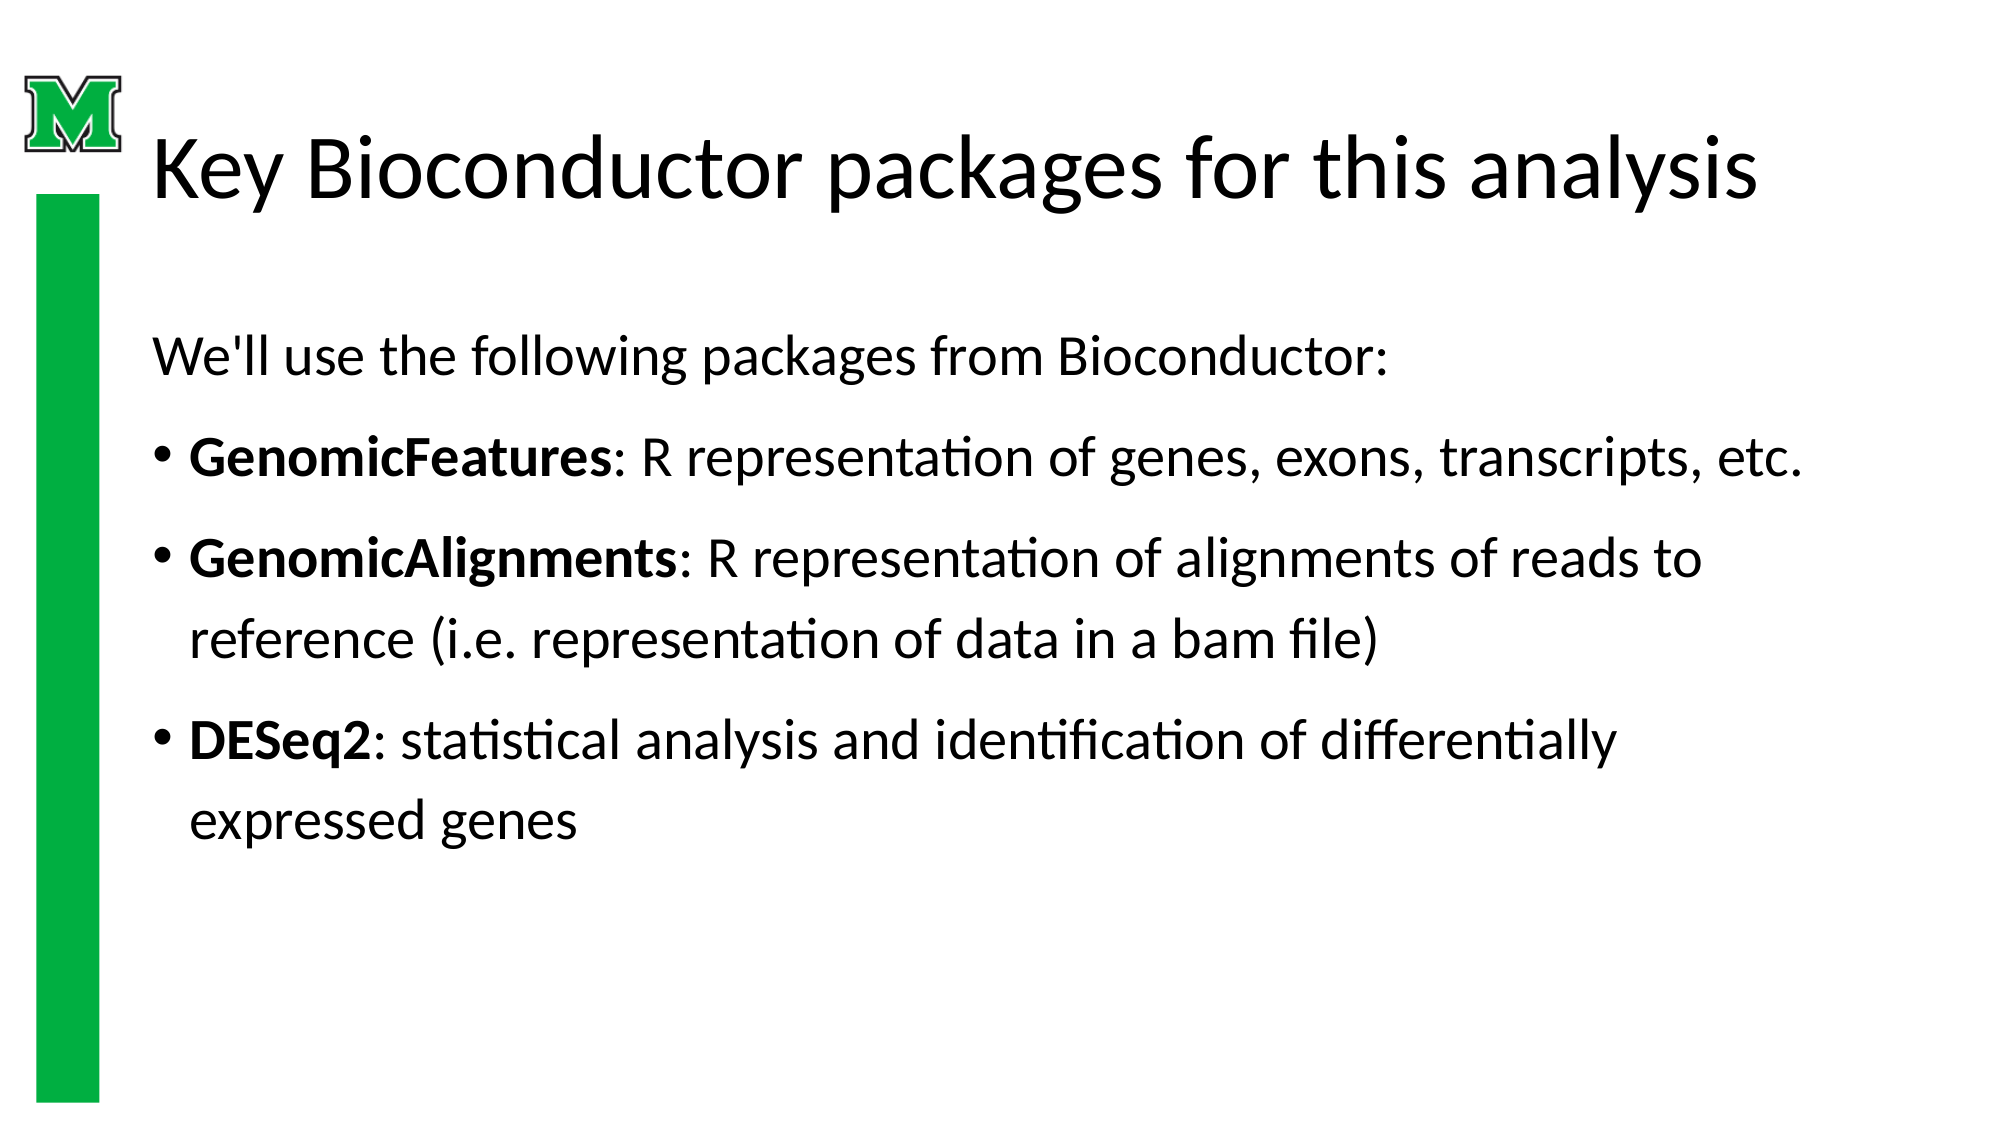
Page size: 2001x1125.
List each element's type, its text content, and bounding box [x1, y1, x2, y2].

list We'll use the following packages from Bioconductor: GenomicFeatures: R representation of genes, exons, transcripts, etc. GenomicAlignments: R representation of alignments of reads to reference (i.e. representation of data in a bam file) DESeq2: statistical analysis and identification of differentially expressed genes [137, 299, 1863, 1014]
title Key Bioconductor packages for this analysis [137, 59, 1863, 278]
picture [20, 59, 124, 169]
